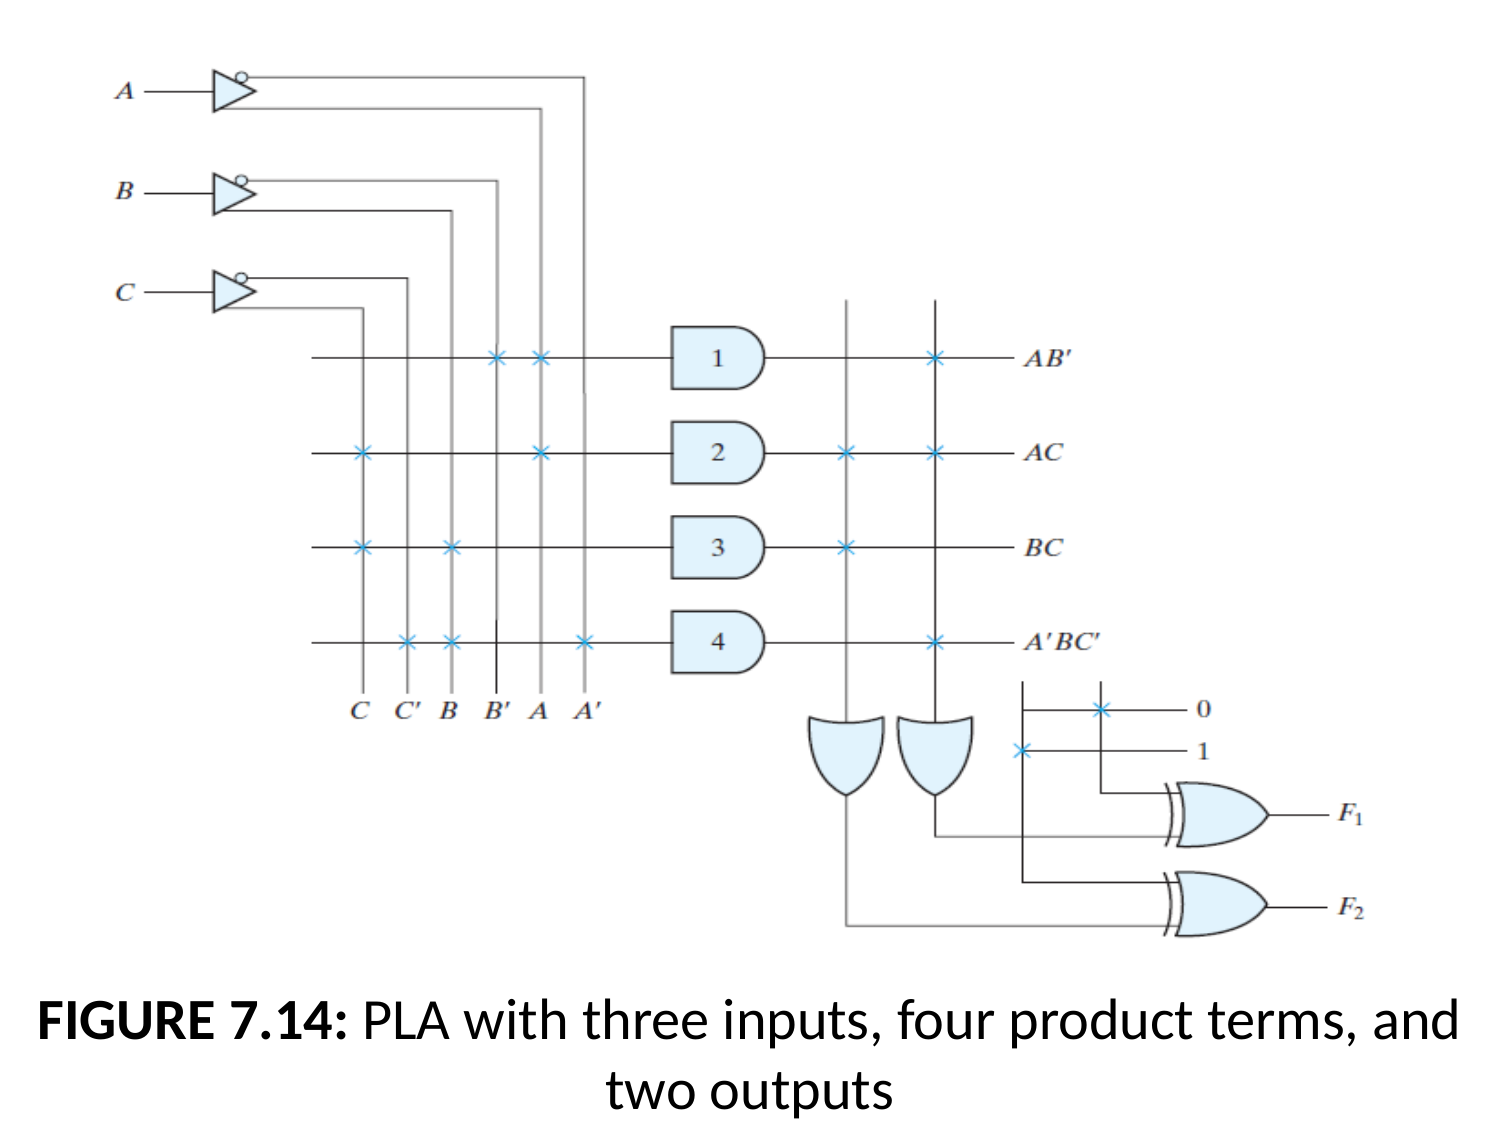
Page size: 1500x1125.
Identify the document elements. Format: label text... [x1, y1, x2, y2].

picture [99, 49, 1388, 943]
text_box FIGURE 7.14: PLA with three inputs, four product terms, and two outputs [0, 973, 1500, 1125]
